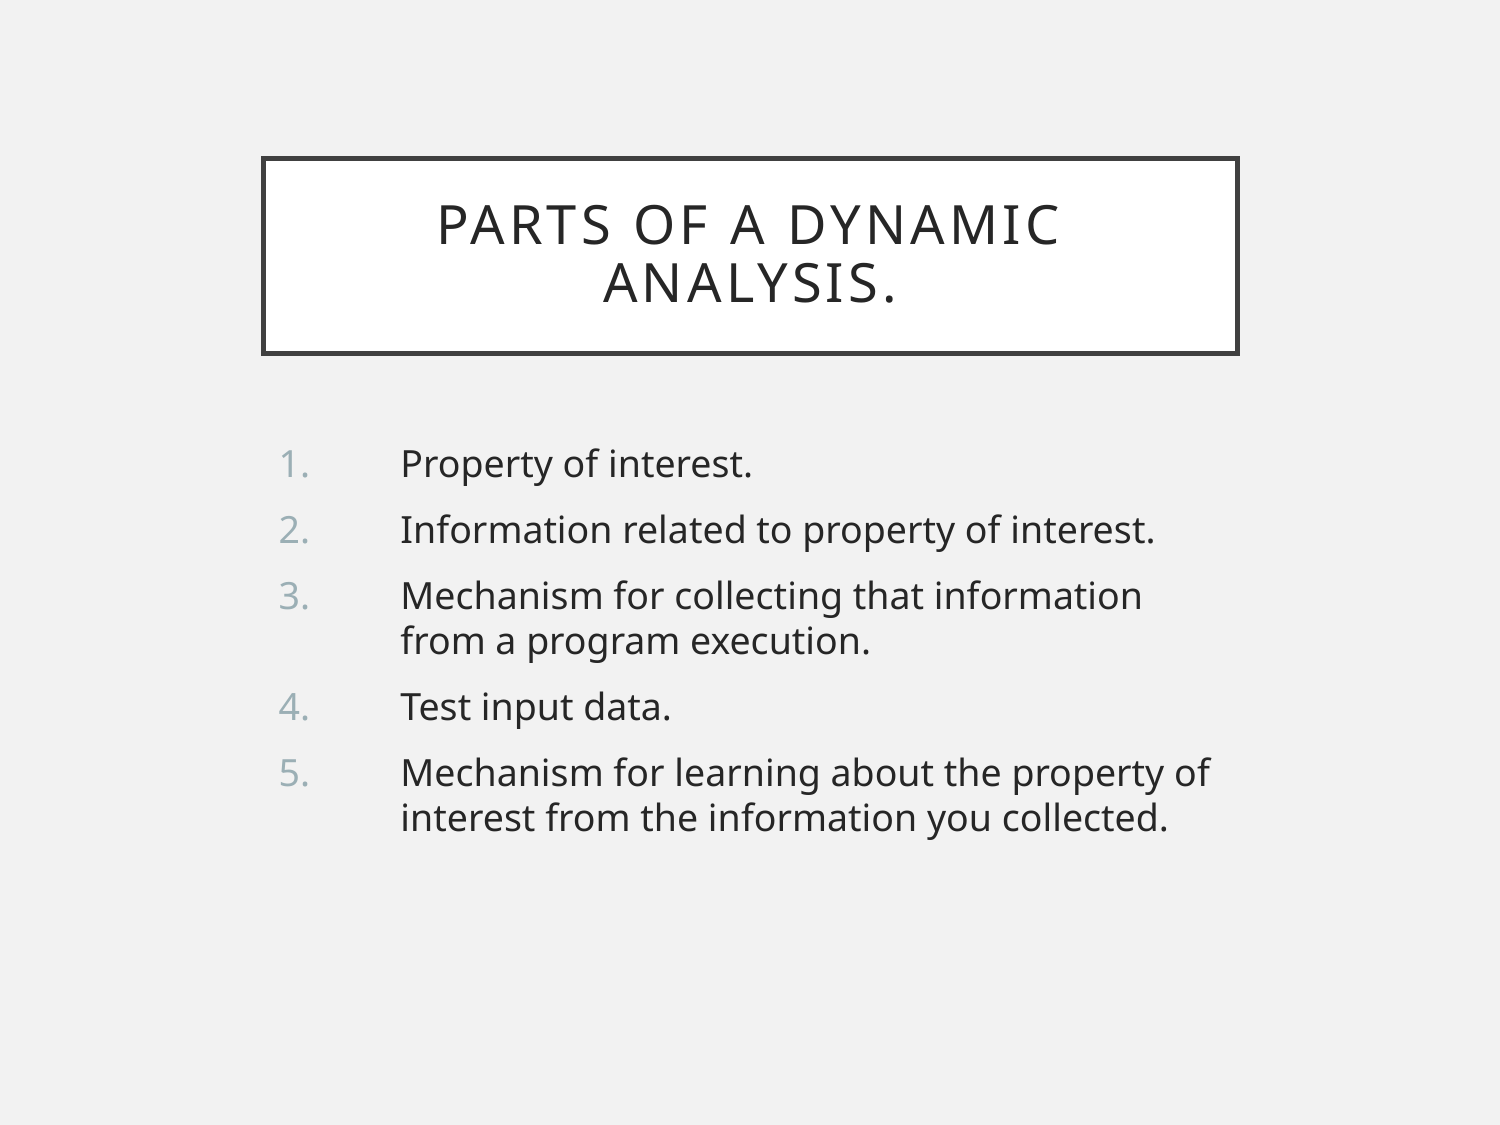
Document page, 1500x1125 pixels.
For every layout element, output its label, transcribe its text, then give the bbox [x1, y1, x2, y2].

list Property of interest. Information related to property of interest. Mechanism for collecting that information from a program execution. Test input data. Mechanism for learning about the property of interest from the information you collected. [263, 432, 1238, 942]
title Parts of a dynamic analysis. [261, 156, 1240, 356]
